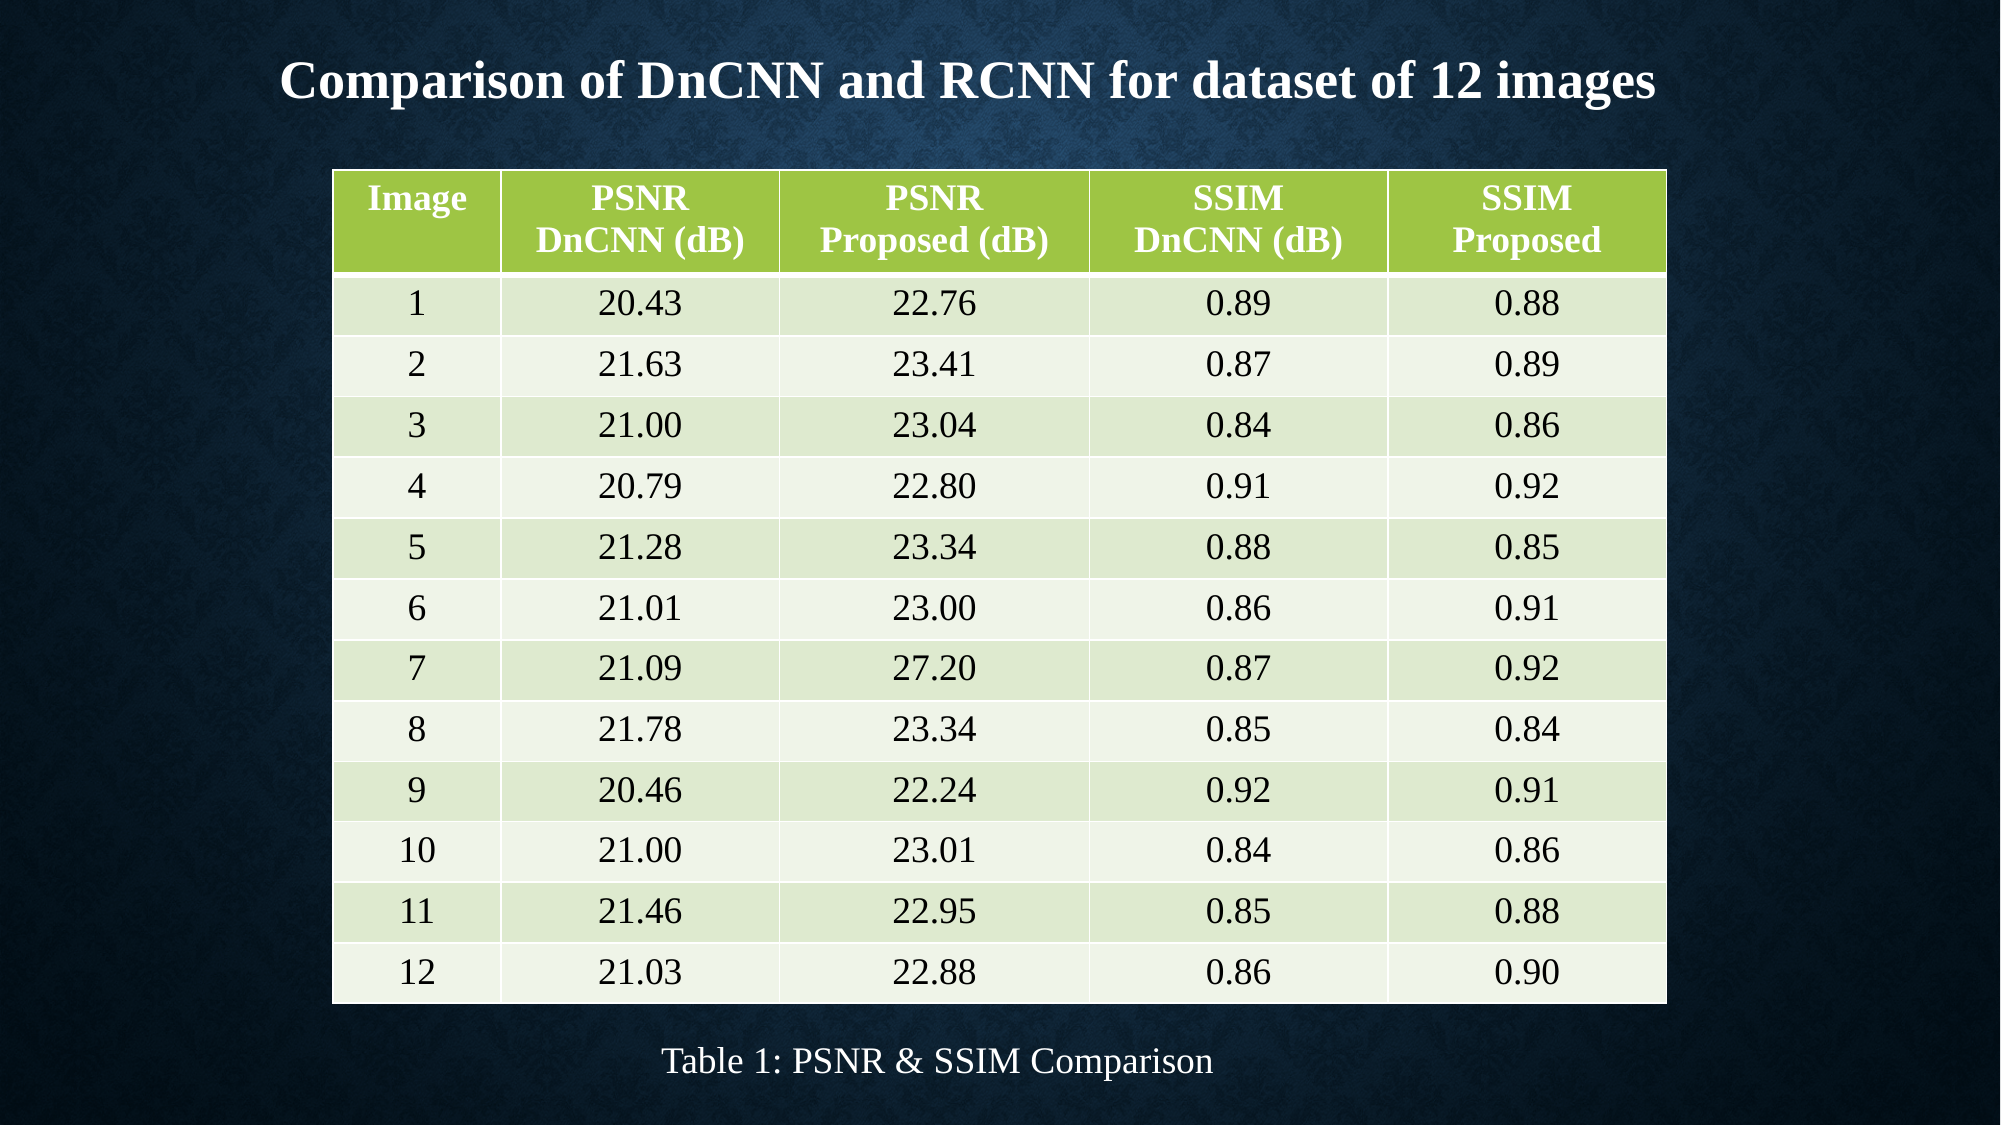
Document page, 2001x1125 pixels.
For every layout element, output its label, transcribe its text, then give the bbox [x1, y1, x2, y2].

table_cell 0.89 [1389, 337, 1666, 396]
table_cell 23.00 [780, 580, 1089, 639]
table_cell 0.92 [1389, 641, 1666, 700]
table_cell 23.01 [780, 822, 1089, 881]
table_cell 10 [334, 822, 500, 881]
table_cell 0.84 [1090, 822, 1387, 881]
table_header SSIM DnCNN (dB) [1090, 171, 1387, 272]
table_cell 0.86 [1389, 822, 1666, 881]
table_cell 0.90 [1389, 944, 1666, 1002]
table_cell 21.28 [502, 519, 779, 578]
table_cell 0.88 [1389, 883, 1666, 942]
table_cell 21.09 [502, 641, 779, 700]
table_cell 21.78 [502, 702, 779, 761]
table_cell 23.41 [780, 337, 1089, 396]
table_cell 0.85 [1090, 702, 1387, 761]
table_cell 23.34 [780, 519, 1089, 578]
table_header PSNR Proposed (dB) [780, 171, 1089, 272]
table_header SSIM Proposed [1389, 171, 1666, 272]
table_cell 21.01 [502, 580, 779, 639]
table_cell 22.95 [780, 883, 1089, 942]
table_cell 0.92 [1090, 762, 1387, 821]
table_cell 0.86 [1090, 580, 1387, 639]
table_cell 23.34 [780, 702, 1089, 761]
table_header PSNR DnCNN (dB) [502, 171, 779, 272]
table_cell 22.24 [780, 762, 1089, 821]
table_cell 0.92 [1389, 458, 1666, 517]
table_cell 0.85 [1090, 883, 1387, 942]
table_cell 0.88 [1090, 519, 1387, 578]
table_cell 21.00 [502, 397, 779, 456]
table_cell 4 [334, 458, 500, 517]
table_cell 0.88 [1389, 278, 1666, 335]
table_cell 5 [334, 519, 500, 578]
table_cell 21.03 [502, 944, 779, 1002]
table_cell 20.46 [502, 762, 779, 821]
table_cell 12 [334, 944, 500, 1002]
table_cell 22.80 [780, 458, 1089, 517]
table_cell 27.20 [780, 641, 1089, 700]
text_box Comparison of DnCNN and RCNN for dataset of 12 images [263, 36, 1674, 162]
table_cell 22.76 [780, 278, 1089, 335]
table_cell 0.89 [1090, 278, 1387, 335]
table_cell 9 [334, 762, 500, 821]
table_cell 11 [334, 883, 500, 942]
table_cell 22.88 [780, 944, 1089, 1002]
table_cell 7 [334, 641, 500, 700]
table_cell 0.91 [1389, 580, 1666, 639]
table_cell 20.79 [502, 458, 779, 517]
table_cell 0.87 [1090, 337, 1387, 396]
table_header Image [334, 171, 500, 272]
table_cell 21.00 [502, 822, 779, 881]
table_cell 2 [334, 337, 500, 396]
text_box Table 1: PSNR & SSIM Comparison [646, 1028, 1291, 1089]
table_cell 21.63 [502, 337, 779, 396]
table_cell 20.43 [502, 278, 779, 335]
table_cell 1 [334, 278, 500, 335]
table_cell 8 [334, 702, 500, 761]
table_cell 6 [334, 580, 500, 639]
table_cell 21.46 [502, 883, 779, 942]
table_cell 0.91 [1389, 762, 1666, 821]
table_cell 0.84 [1090, 397, 1387, 456]
table_cell 0.85 [1389, 519, 1666, 578]
table_cell 0.87 [1090, 641, 1387, 700]
table_cell 0.84 [1389, 702, 1666, 761]
table_cell 23.04 [780, 397, 1089, 456]
table_cell 0.86 [1389, 397, 1666, 456]
table_cell 0.86 [1090, 944, 1387, 1002]
table_cell 0.91 [1090, 458, 1387, 517]
table_cell 3 [334, 397, 500, 456]
